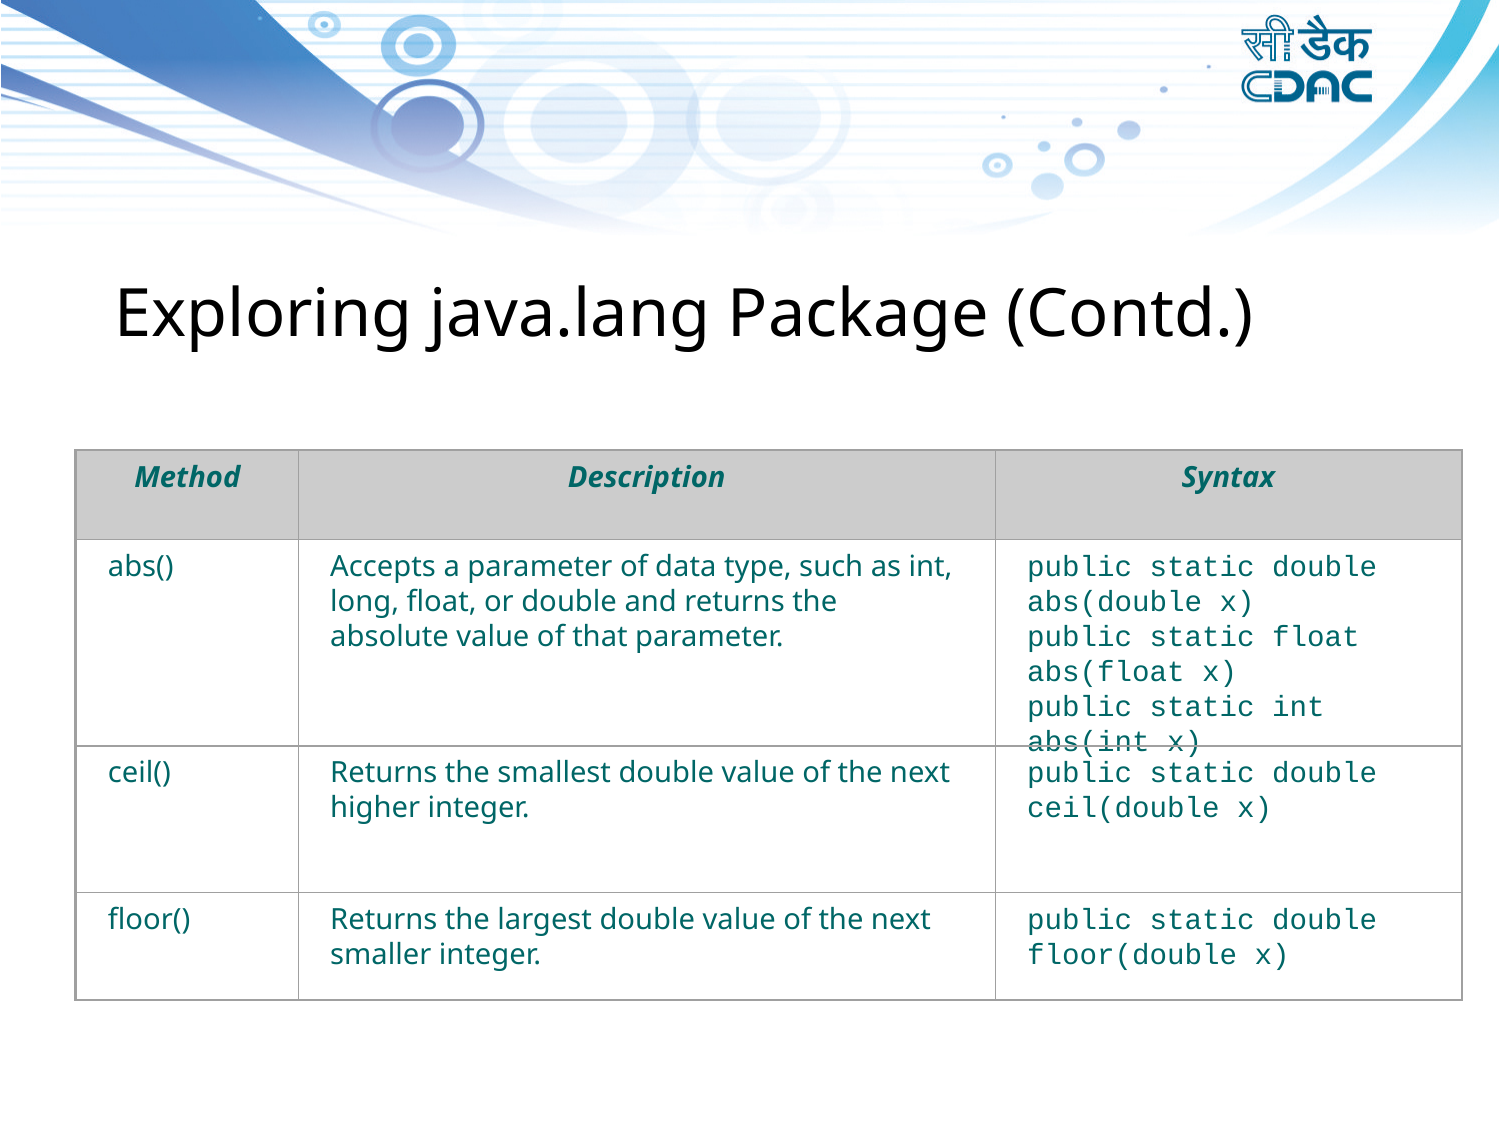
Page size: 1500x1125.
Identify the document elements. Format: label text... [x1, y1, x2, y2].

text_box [74, 449, 1463, 1000]
text_box Exploring java.lang Package (Contd.) [99, 262, 1425, 449]
picture [1, 0, 1499, 335]
